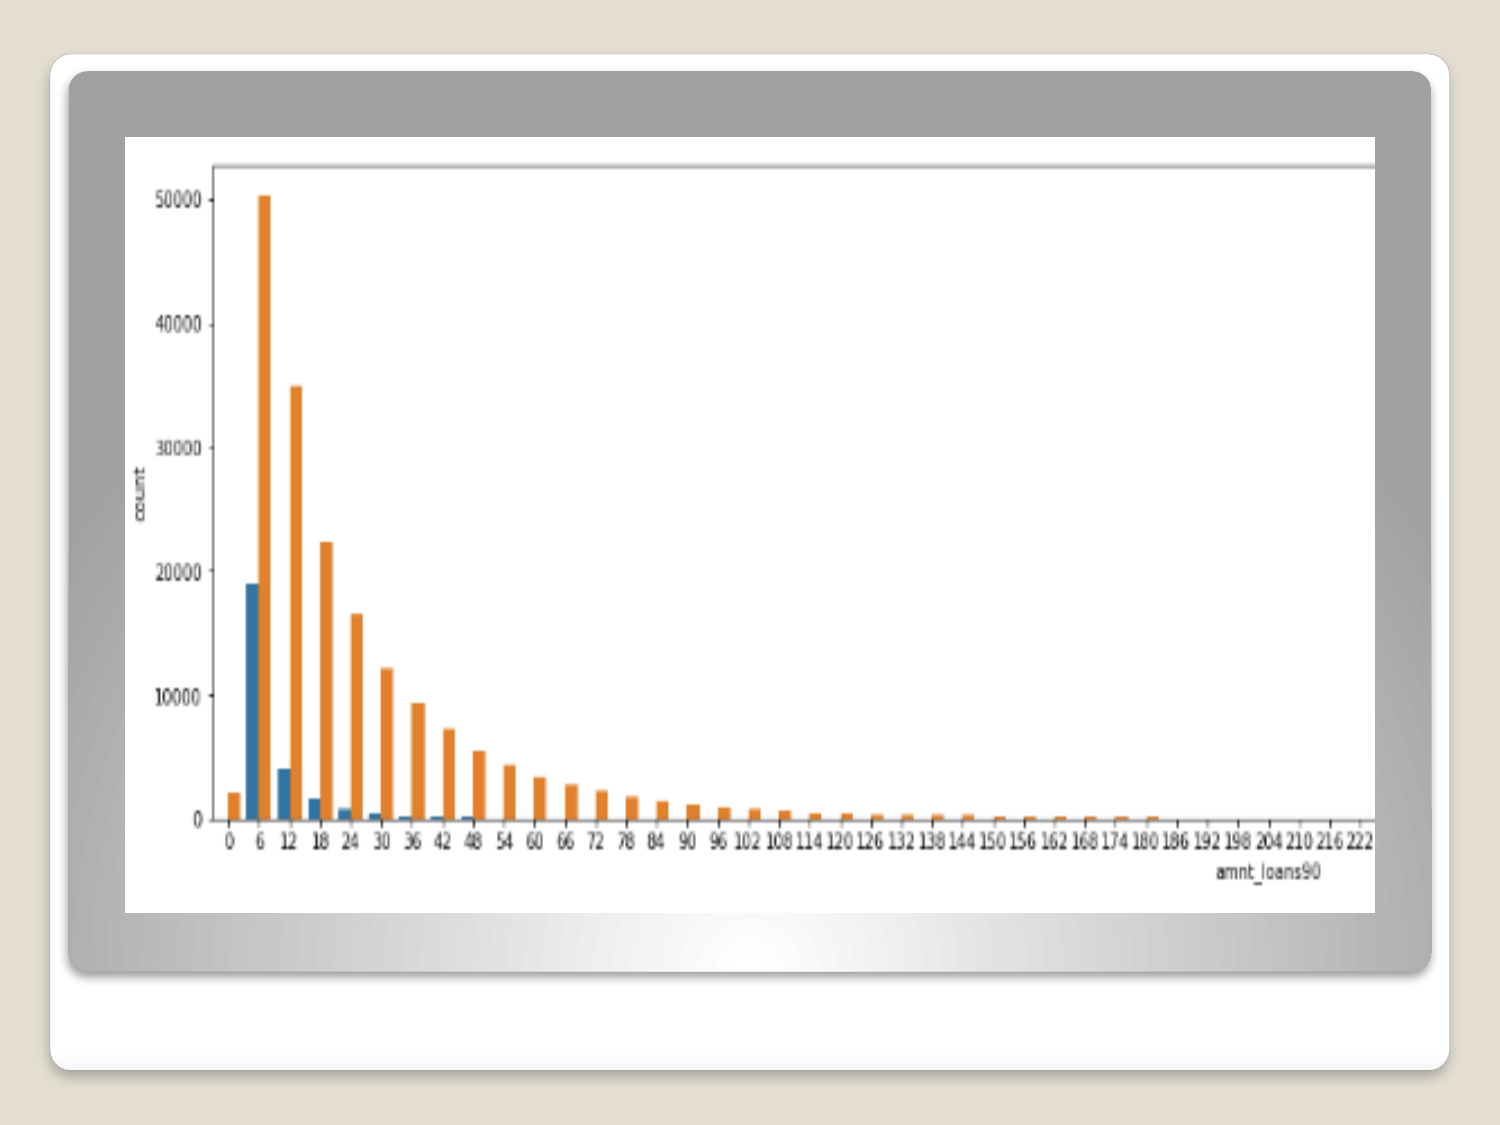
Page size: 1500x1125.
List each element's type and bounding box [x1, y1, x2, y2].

list [124, 137, 1376, 913]
